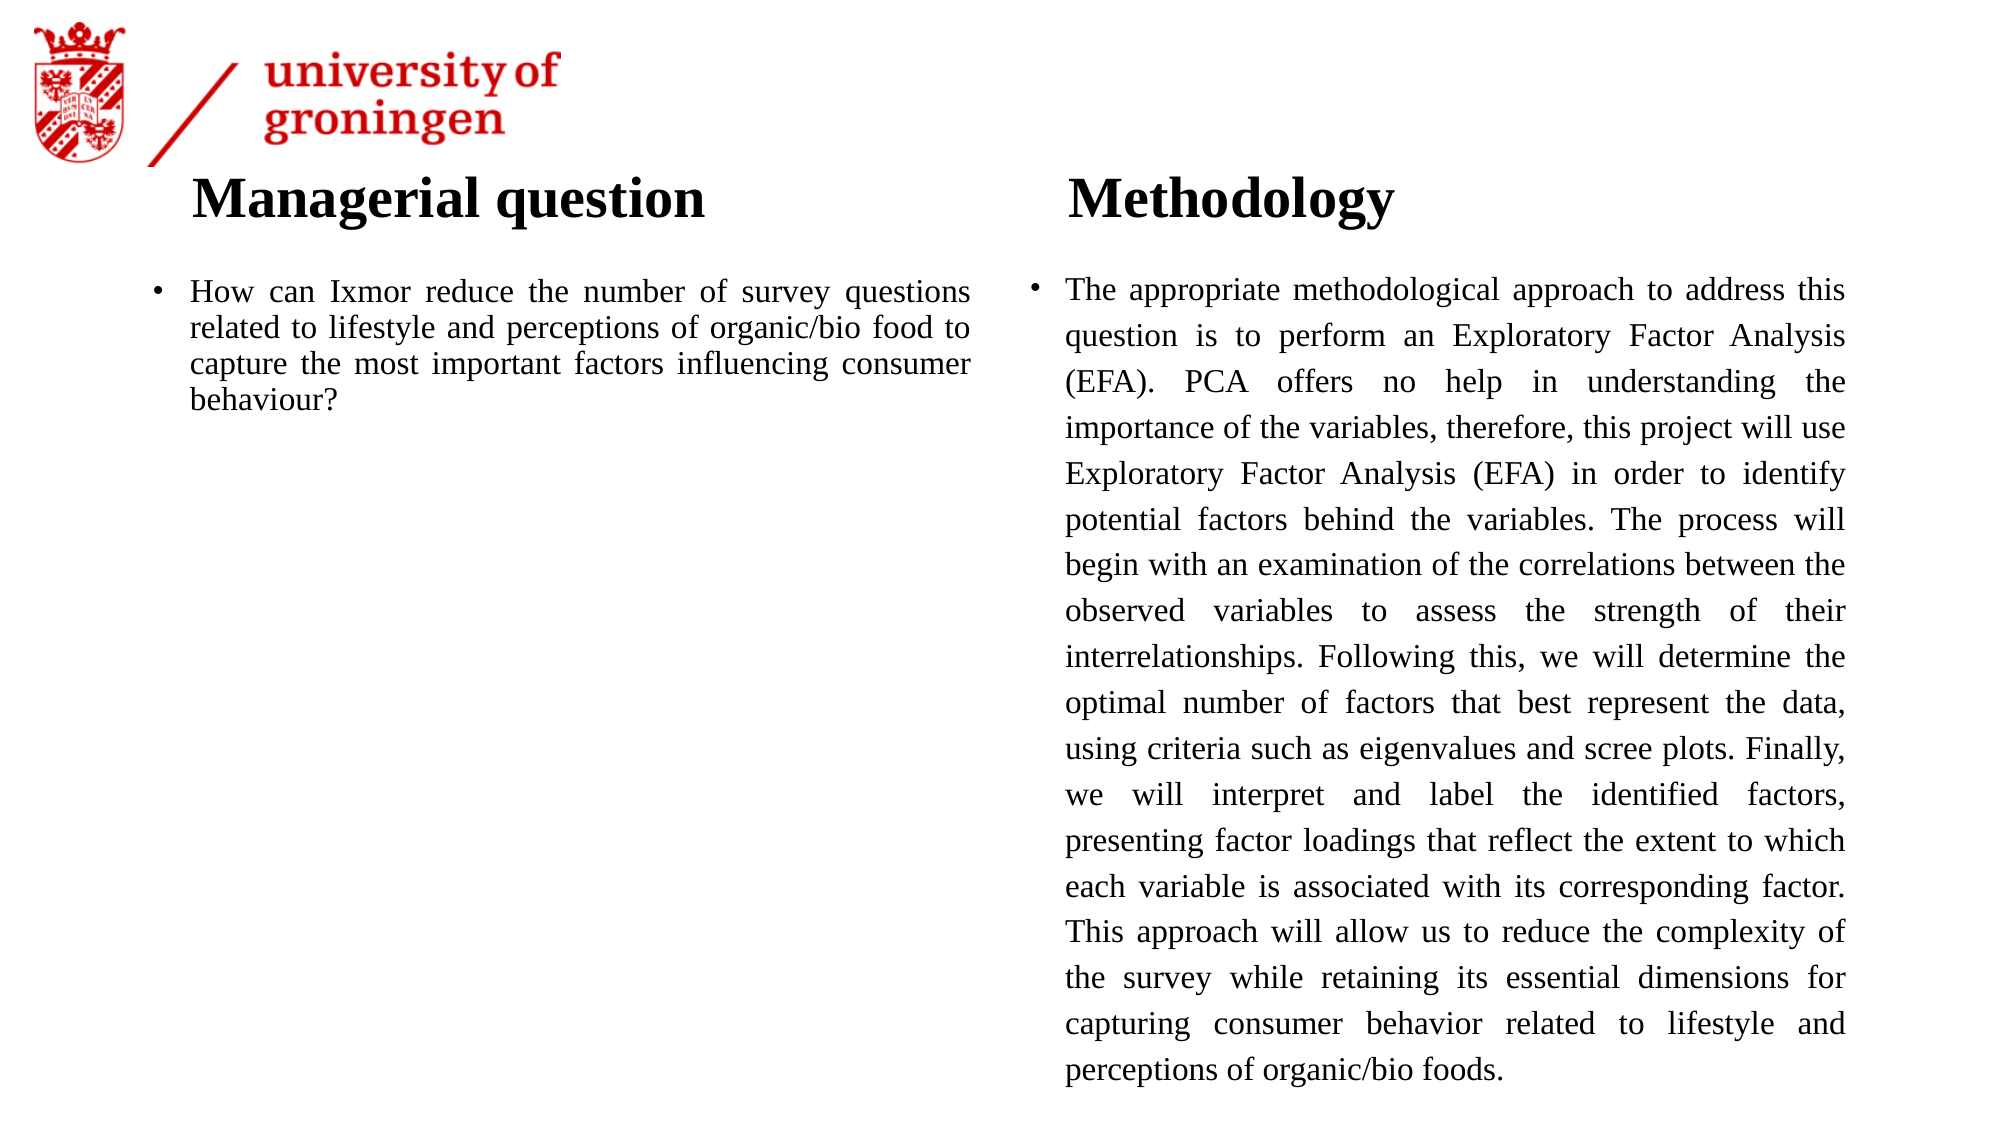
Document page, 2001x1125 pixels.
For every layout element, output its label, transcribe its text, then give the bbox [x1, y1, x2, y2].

title Managerial question Methodology [137, 115, 1863, 282]
picture [34, 22, 561, 167]
list The appropriate methodological approach to address this question is to perform an Exploratory Factor Analysis (EFA). PCA offers no help in understanding the importance of the variables, therefore, this project will use Exploratory Factor Analysis (EFA) in order to identify potential factors behind the variables. The process will begin with an examination of the correlations between the observed variables to assess the strength of their interrelationships. Following this, we will determine the optimal number of factors that best represent the data, using criteria such as eigenvalues and scree plots. Finally, we will interpret and label the identified factors, presenting factor loadings that reflect the extent to which each variable is associated with its corresponding factor. This approach will allow us to reduce the complexity of the survey while retaining its essential dimensions for capturing consumer behavior related to lifestyle and perceptions of organic/bio foods. [1012, 253, 1863, 968]
list How can Ixmor reduce the number of survey questions related to lifestyle and perceptions of organic/bio food to capture the most important factors influencing consumer behaviour? [137, 266, 988, 981]
